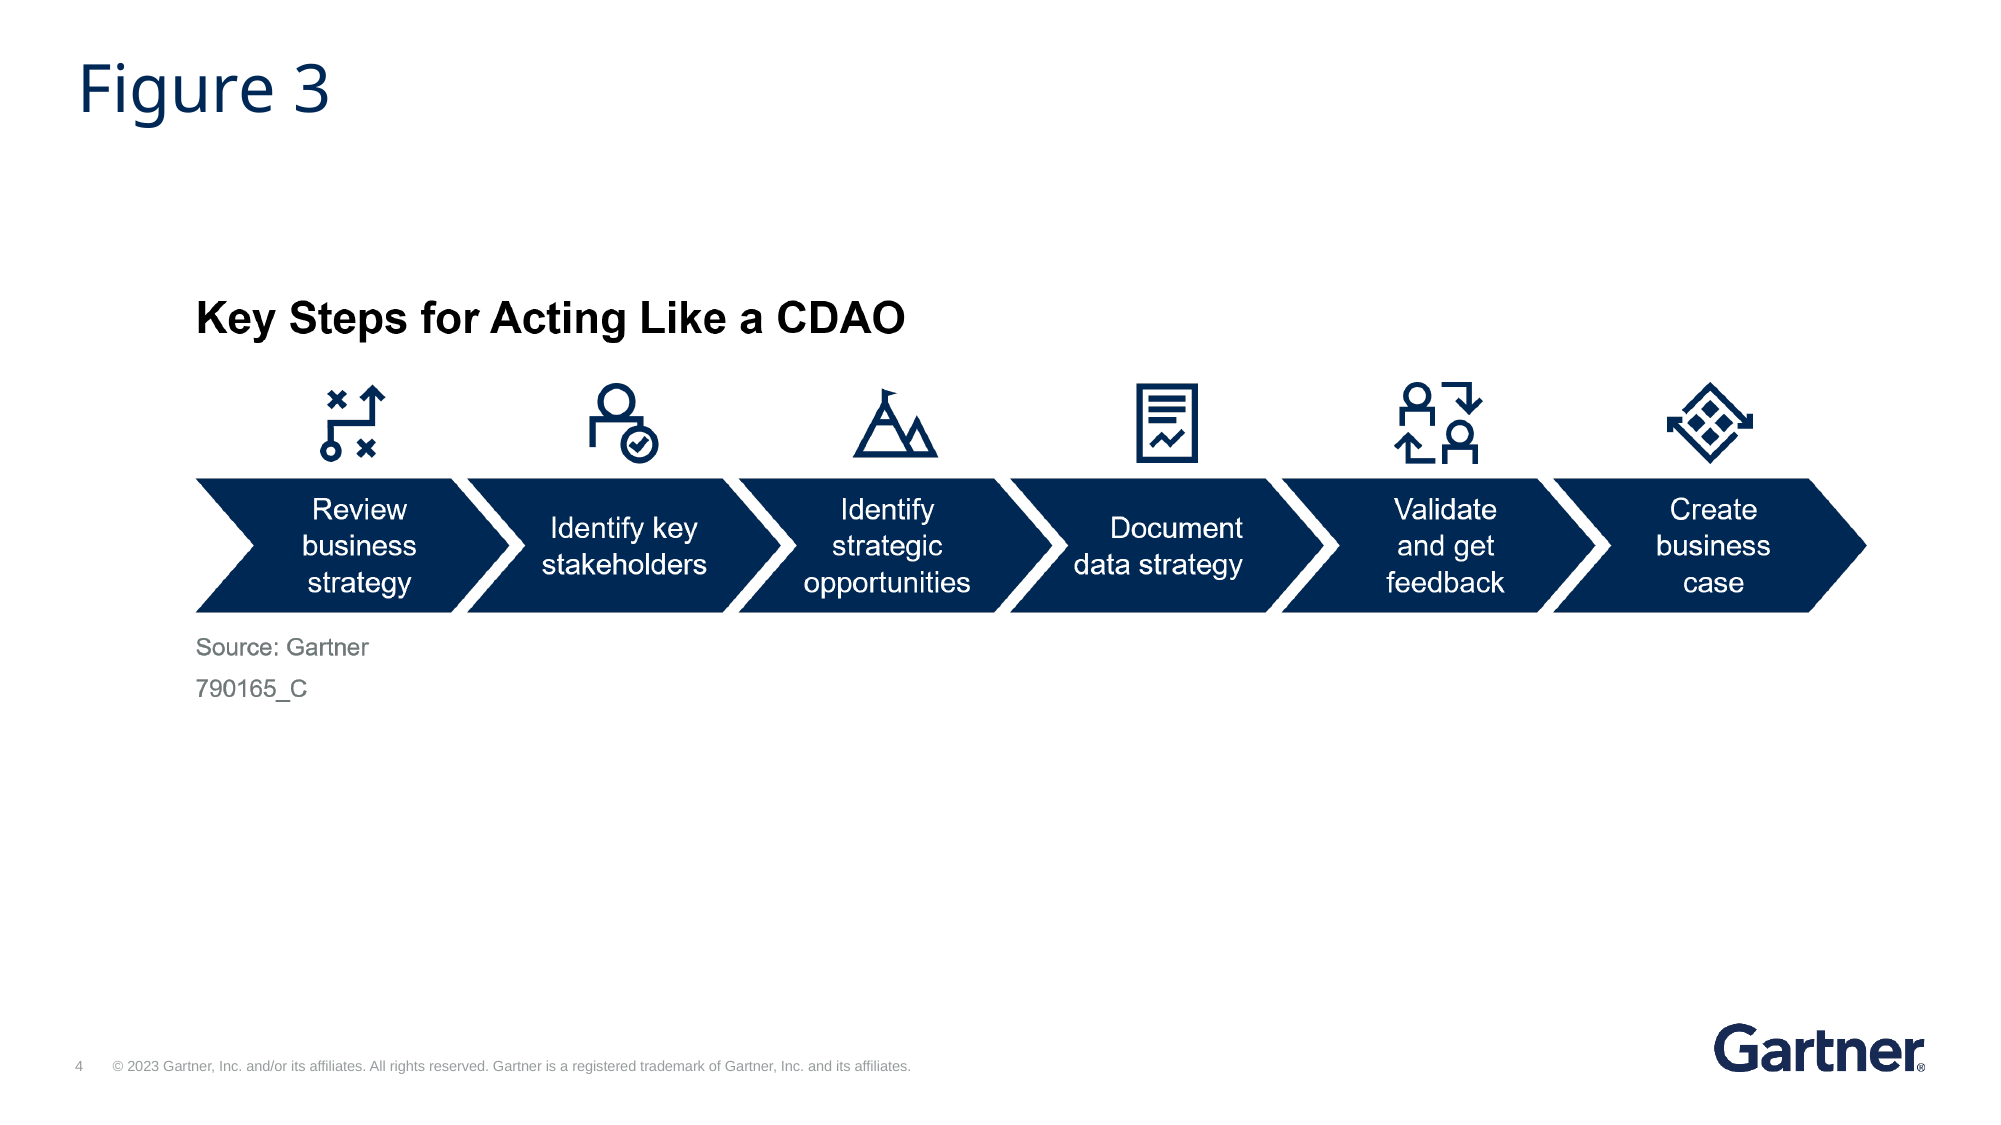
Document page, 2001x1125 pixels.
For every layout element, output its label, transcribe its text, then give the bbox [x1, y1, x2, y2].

picture [169, 277, 1867, 718]
text_box Figure 3 [62, 38, 1932, 134]
picture [1714, 1023, 1925, 1072]
